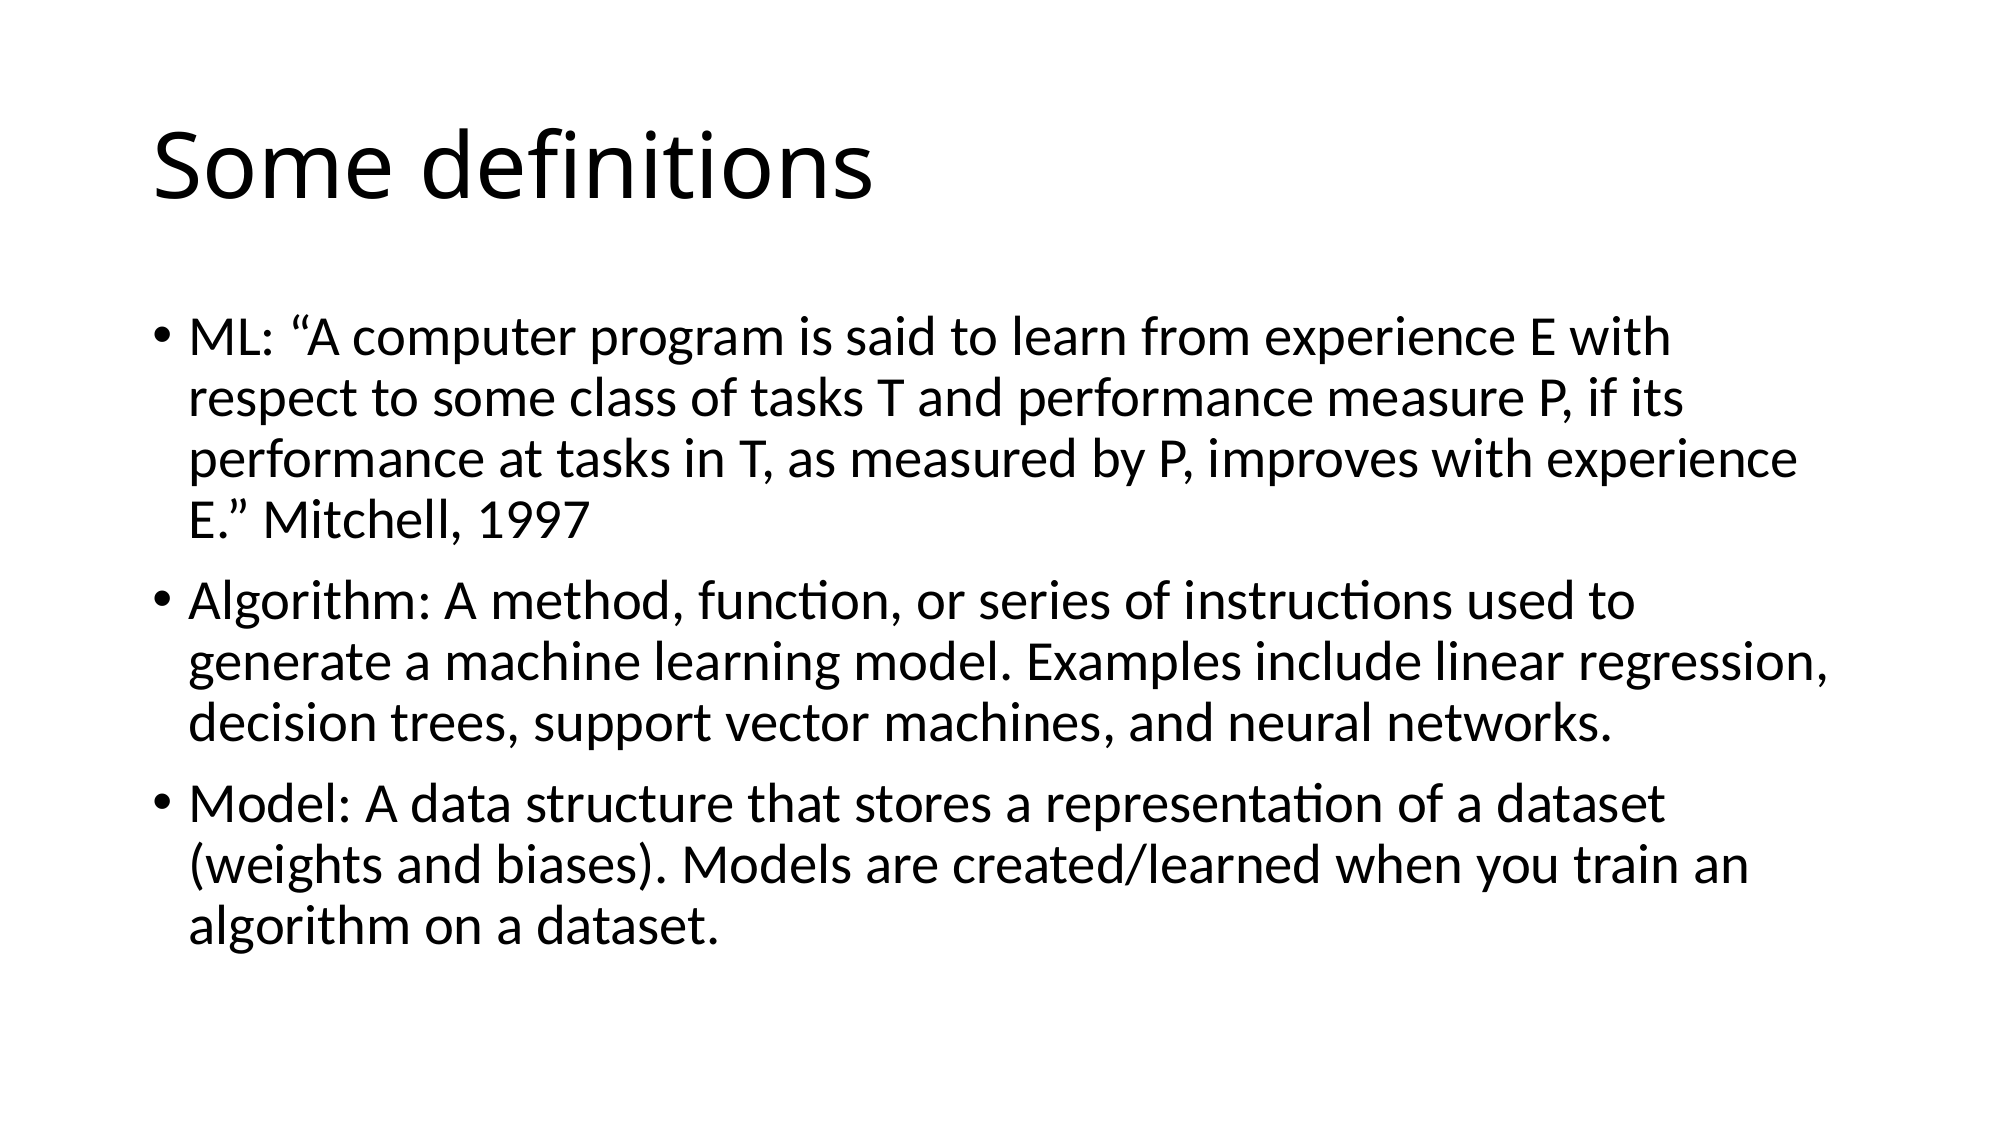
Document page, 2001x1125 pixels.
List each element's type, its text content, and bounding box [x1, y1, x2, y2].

list ML: “A computer program is said to learn from experience E with respect to some class of tasks T and performance measure P, if its performance at tasks in T, as measured by P, improves with experience E.” Mitchell, 1997 Algorithm: A method, function, or series of instructions used to generate a machine learning model. Examples include linear regression, decision trees, support vector machines, and neural networks. Model: A data structure that stores a representation of a dataset (weights and biases). Models are created/learned when you train an algorithm on a dataset. [137, 299, 1863, 1014]
title Some definitions [137, 59, 1863, 278]
